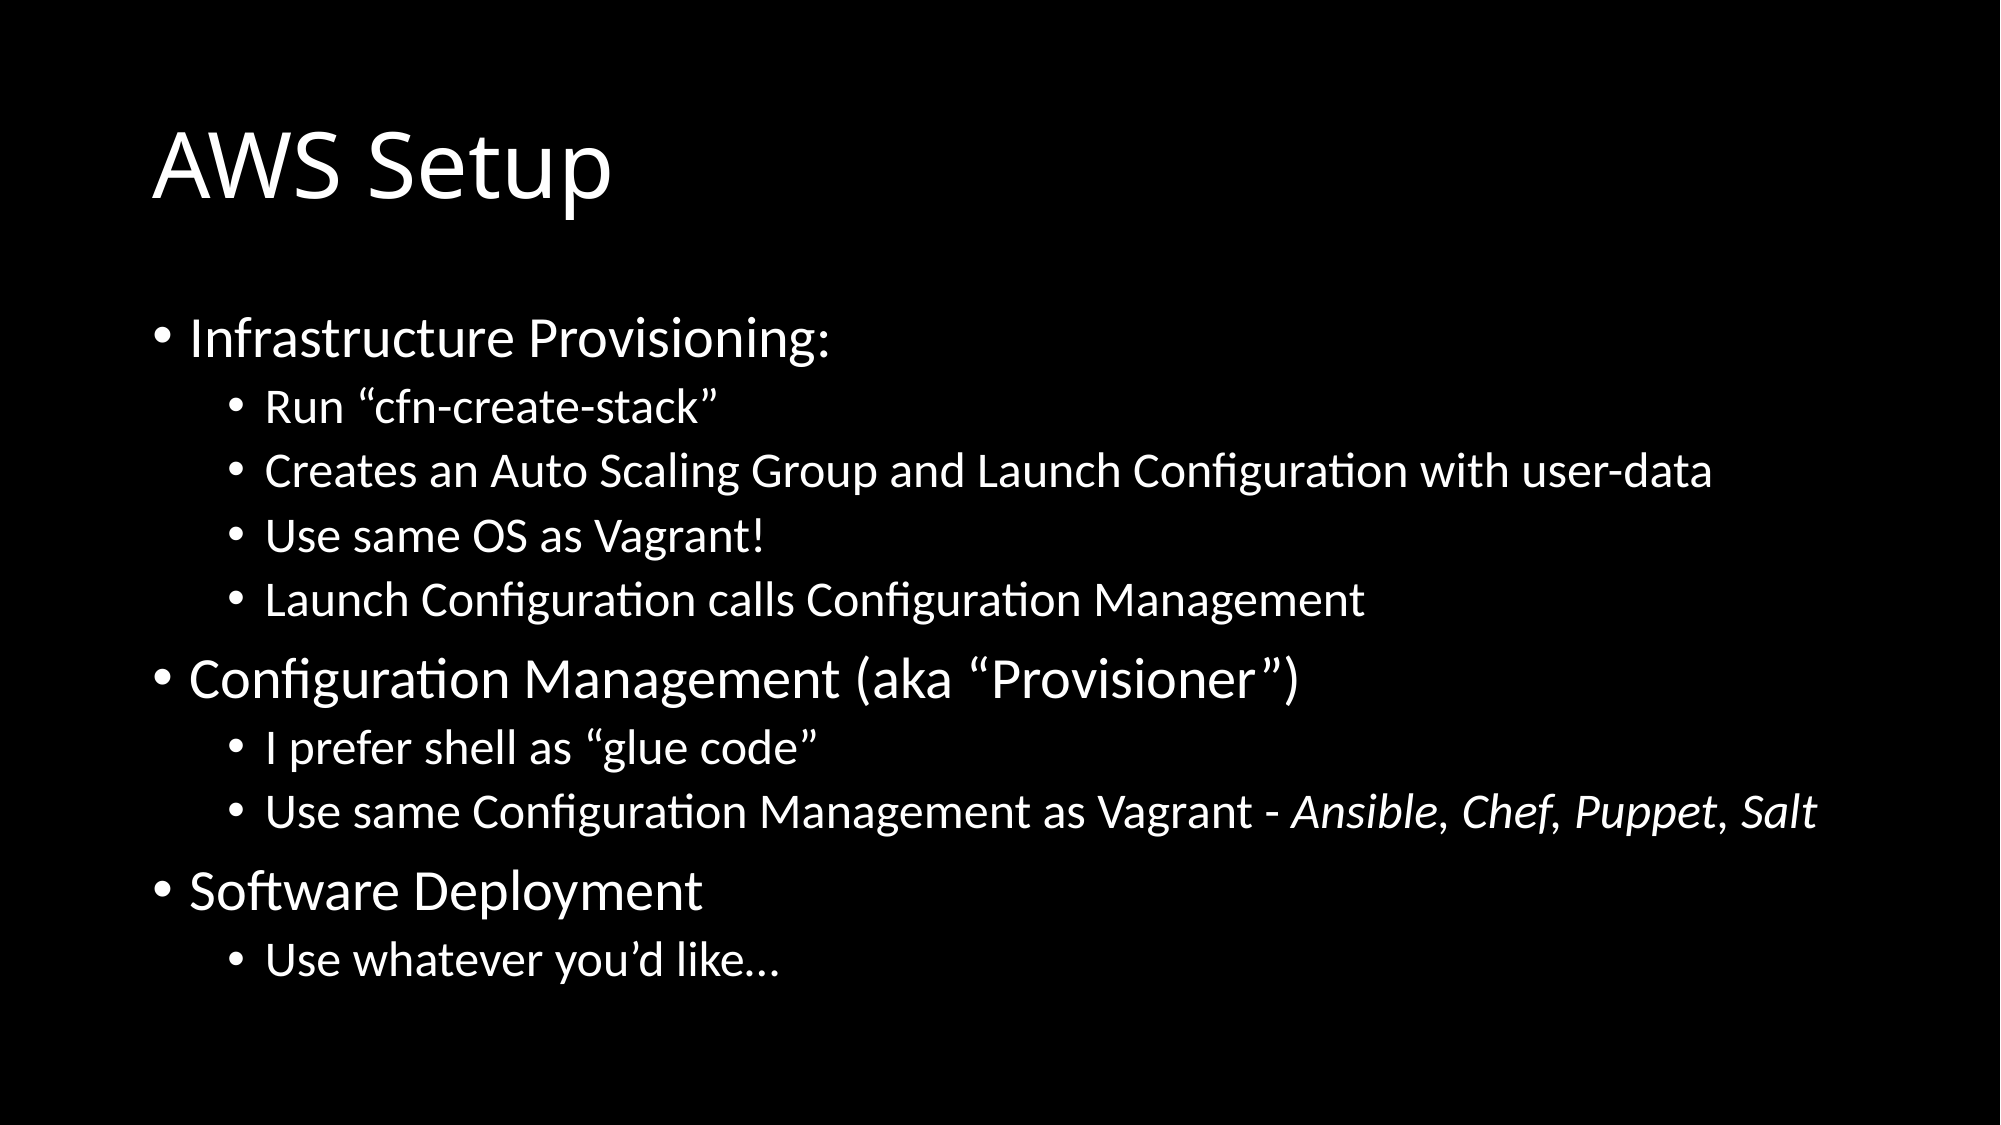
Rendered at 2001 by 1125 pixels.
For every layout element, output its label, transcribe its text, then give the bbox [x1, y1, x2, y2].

title AWS Setup [137, 59, 1863, 278]
list Infrastructure Provisioning: Run “cfn-create-stack” Creates an Auto Scaling Group and Launch Configuration with user-data Use same OS as Vagrant! Launch Configuration calls Configuration Management Configuration Management (aka “Provisioner”) I prefer shell as “glue code” Use same Configuration Management as Vagrant - Ansible, Chef, Puppet, Salt Software Deployment Use whatever you’d like… [137, 299, 1863, 1014]
